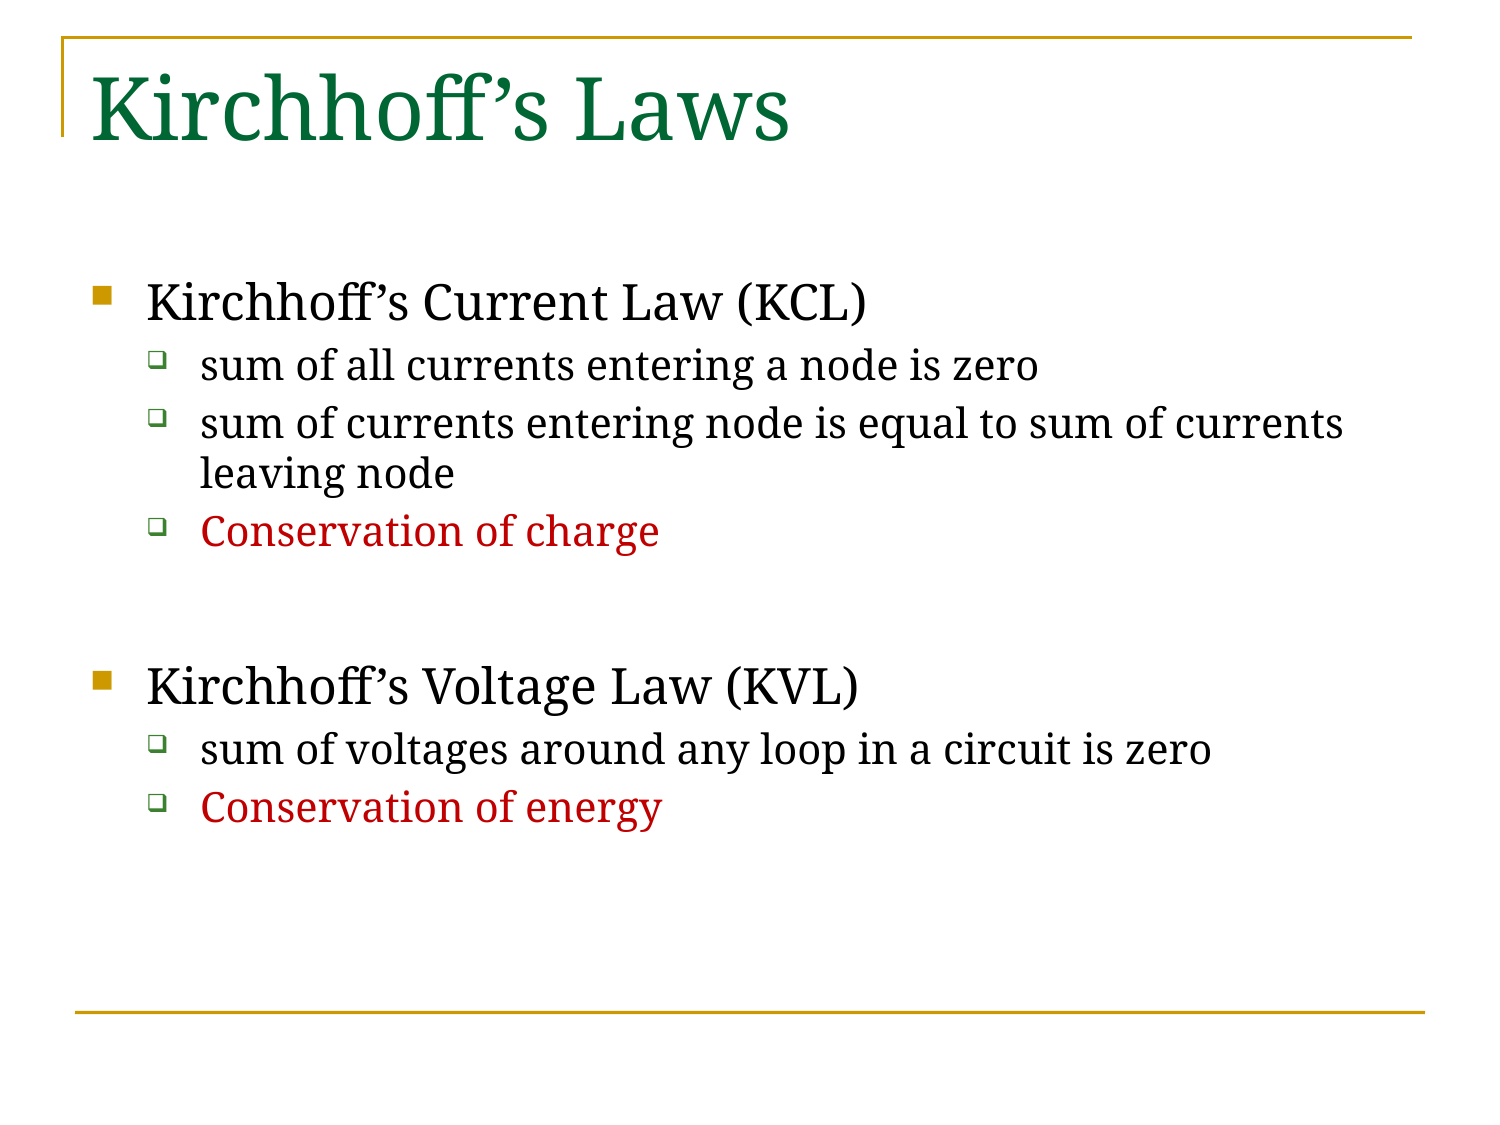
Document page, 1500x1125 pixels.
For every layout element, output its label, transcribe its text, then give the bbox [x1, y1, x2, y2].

list Kirchhoff’s Current Law (KCL) sum of all currents entering a node is zero sum of currents entering node is equal to sum of currents leaving node Conservation of charge Kirchhoff’s Voltage Law (KVL) sum of voltages around any loop in a circuit is zero Conservation of energy [75, 262, 1425, 1006]
title Kirchhoff’s Laws [75, 45, 1425, 233]
